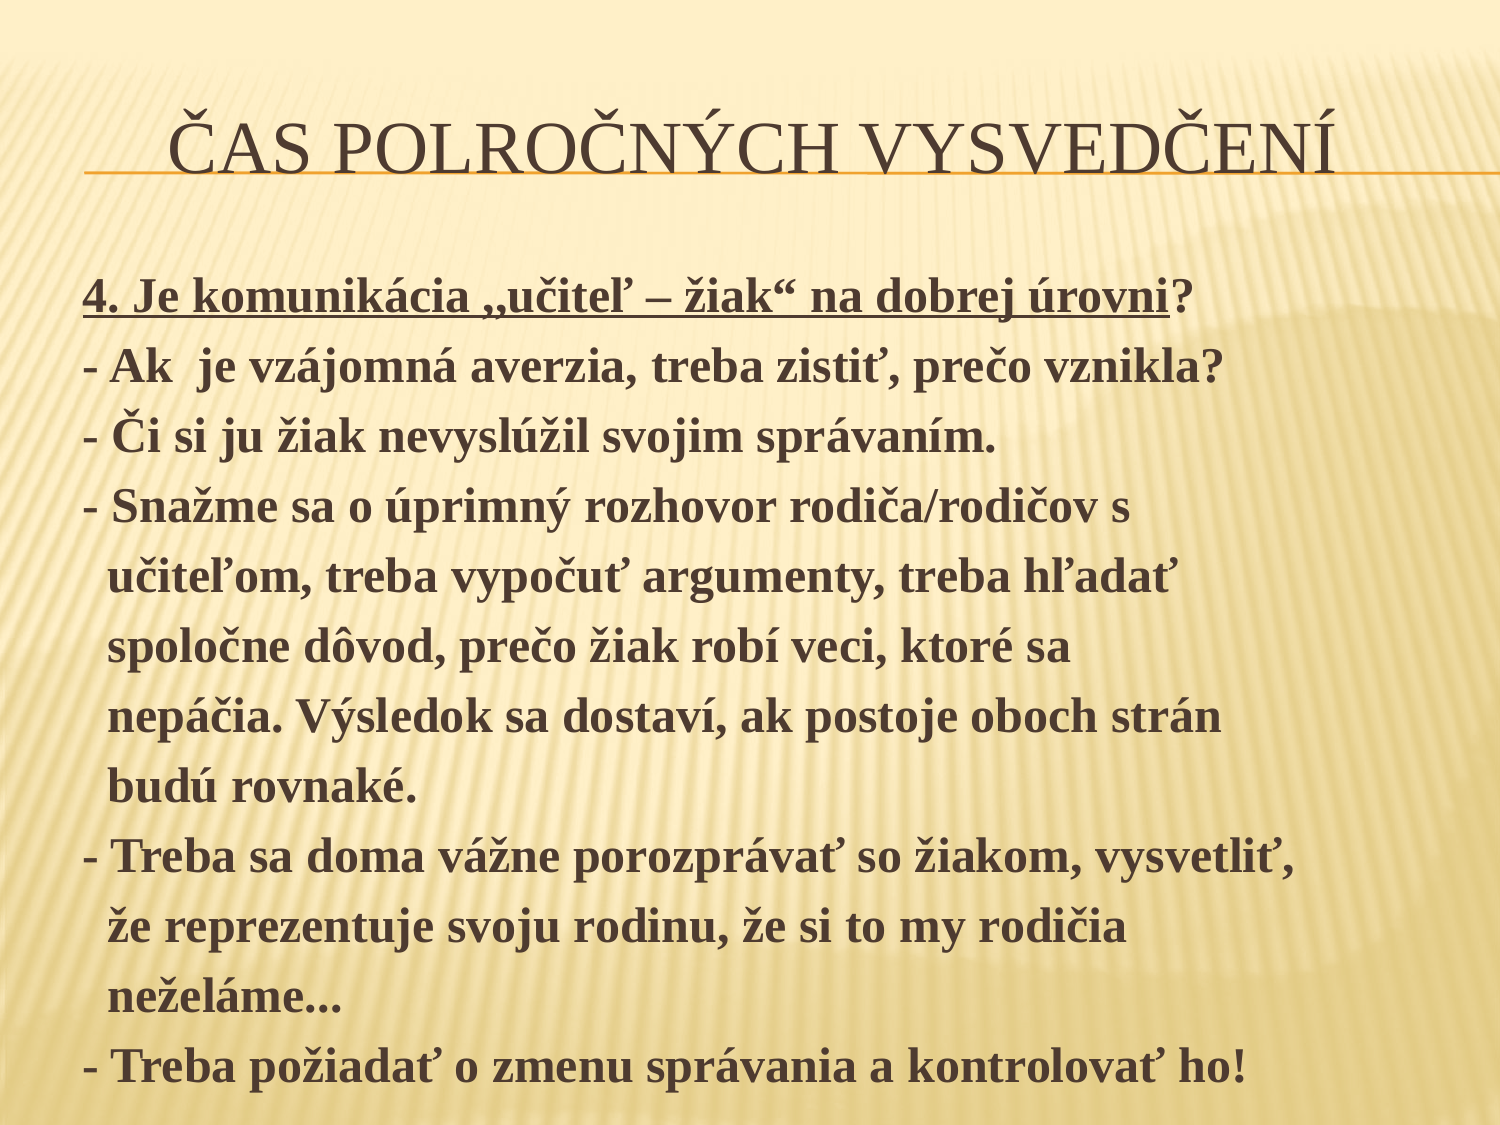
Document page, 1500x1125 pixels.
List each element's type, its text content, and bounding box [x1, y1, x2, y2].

title Čas polročných vysvedčení [50, 75, 1475, 213]
list 4. Je komunikácia ,,učiteľ – žiak“ na dobrej úrovni? - Ak je vzájomná averzia, treba zistiť, prečo vznikla? - Či si ju žiak nevyslúžil svojim správaním. - Snažme sa o úprimný rozhovor rodiča/rodičov s učiteľom, treba vypočuť argumenty, treba hľadať spoločne dôvod, prečo žiak robí veci, ktoré sa nepáčia. Výsledok sa dostaví, ak postoje oboch strán budú rovnaké. - Treba sa doma vážne porozprávať so žiakom, vysvetliť, že reprezentuje svoju rodinu, že si to my rodičia neželáme... - Treba požiadať o zmenu správania a kontrolovať ho! [50, 254, 1475, 998]
